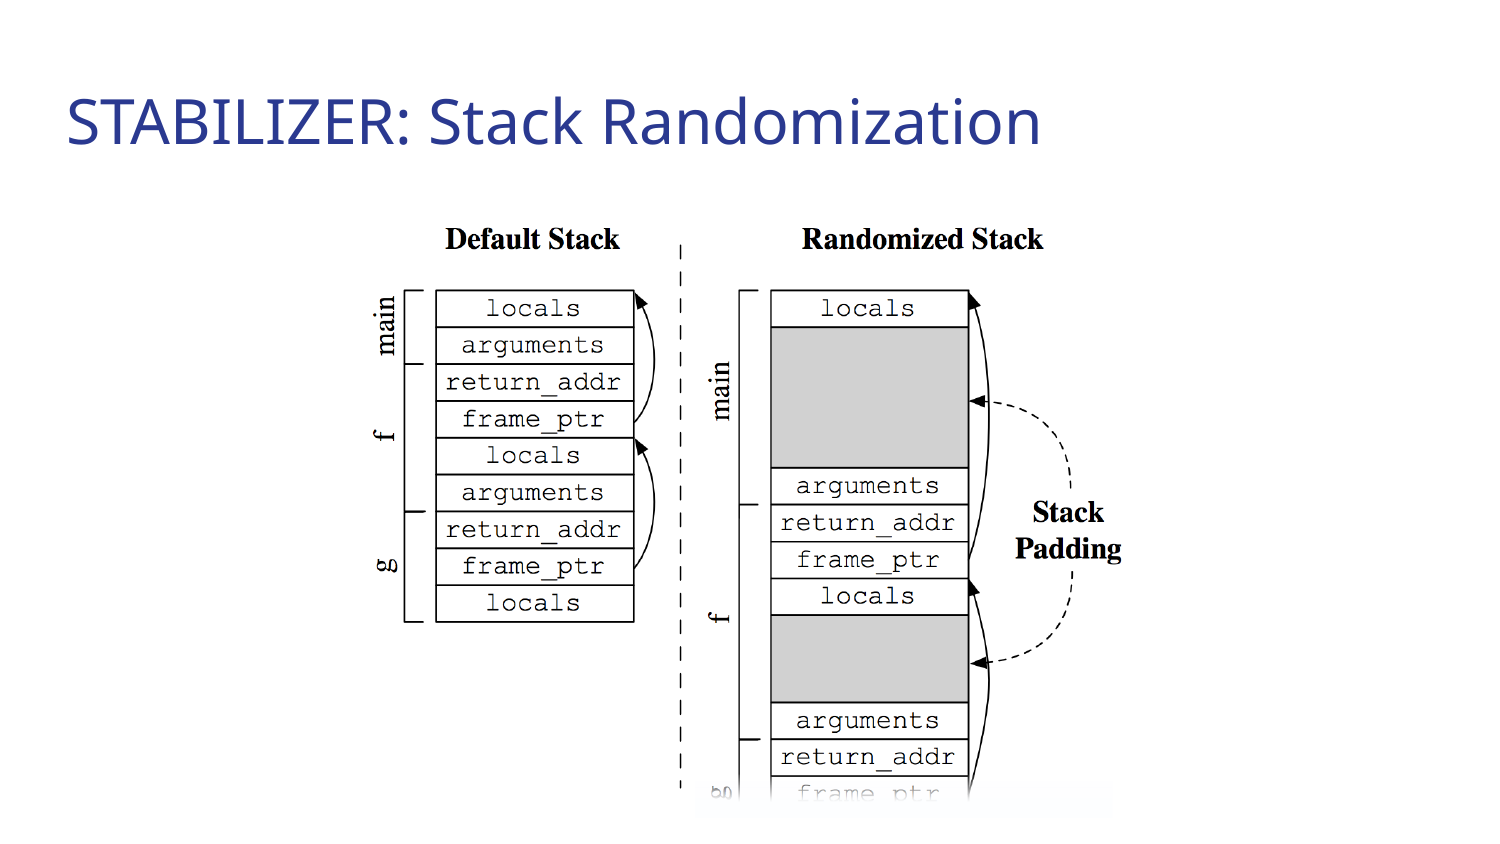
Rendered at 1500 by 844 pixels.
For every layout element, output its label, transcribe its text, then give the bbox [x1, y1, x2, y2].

title STABILIZER: Stack Randomization [51, 67, 1449, 167]
picture [332, 190, 1168, 818]
